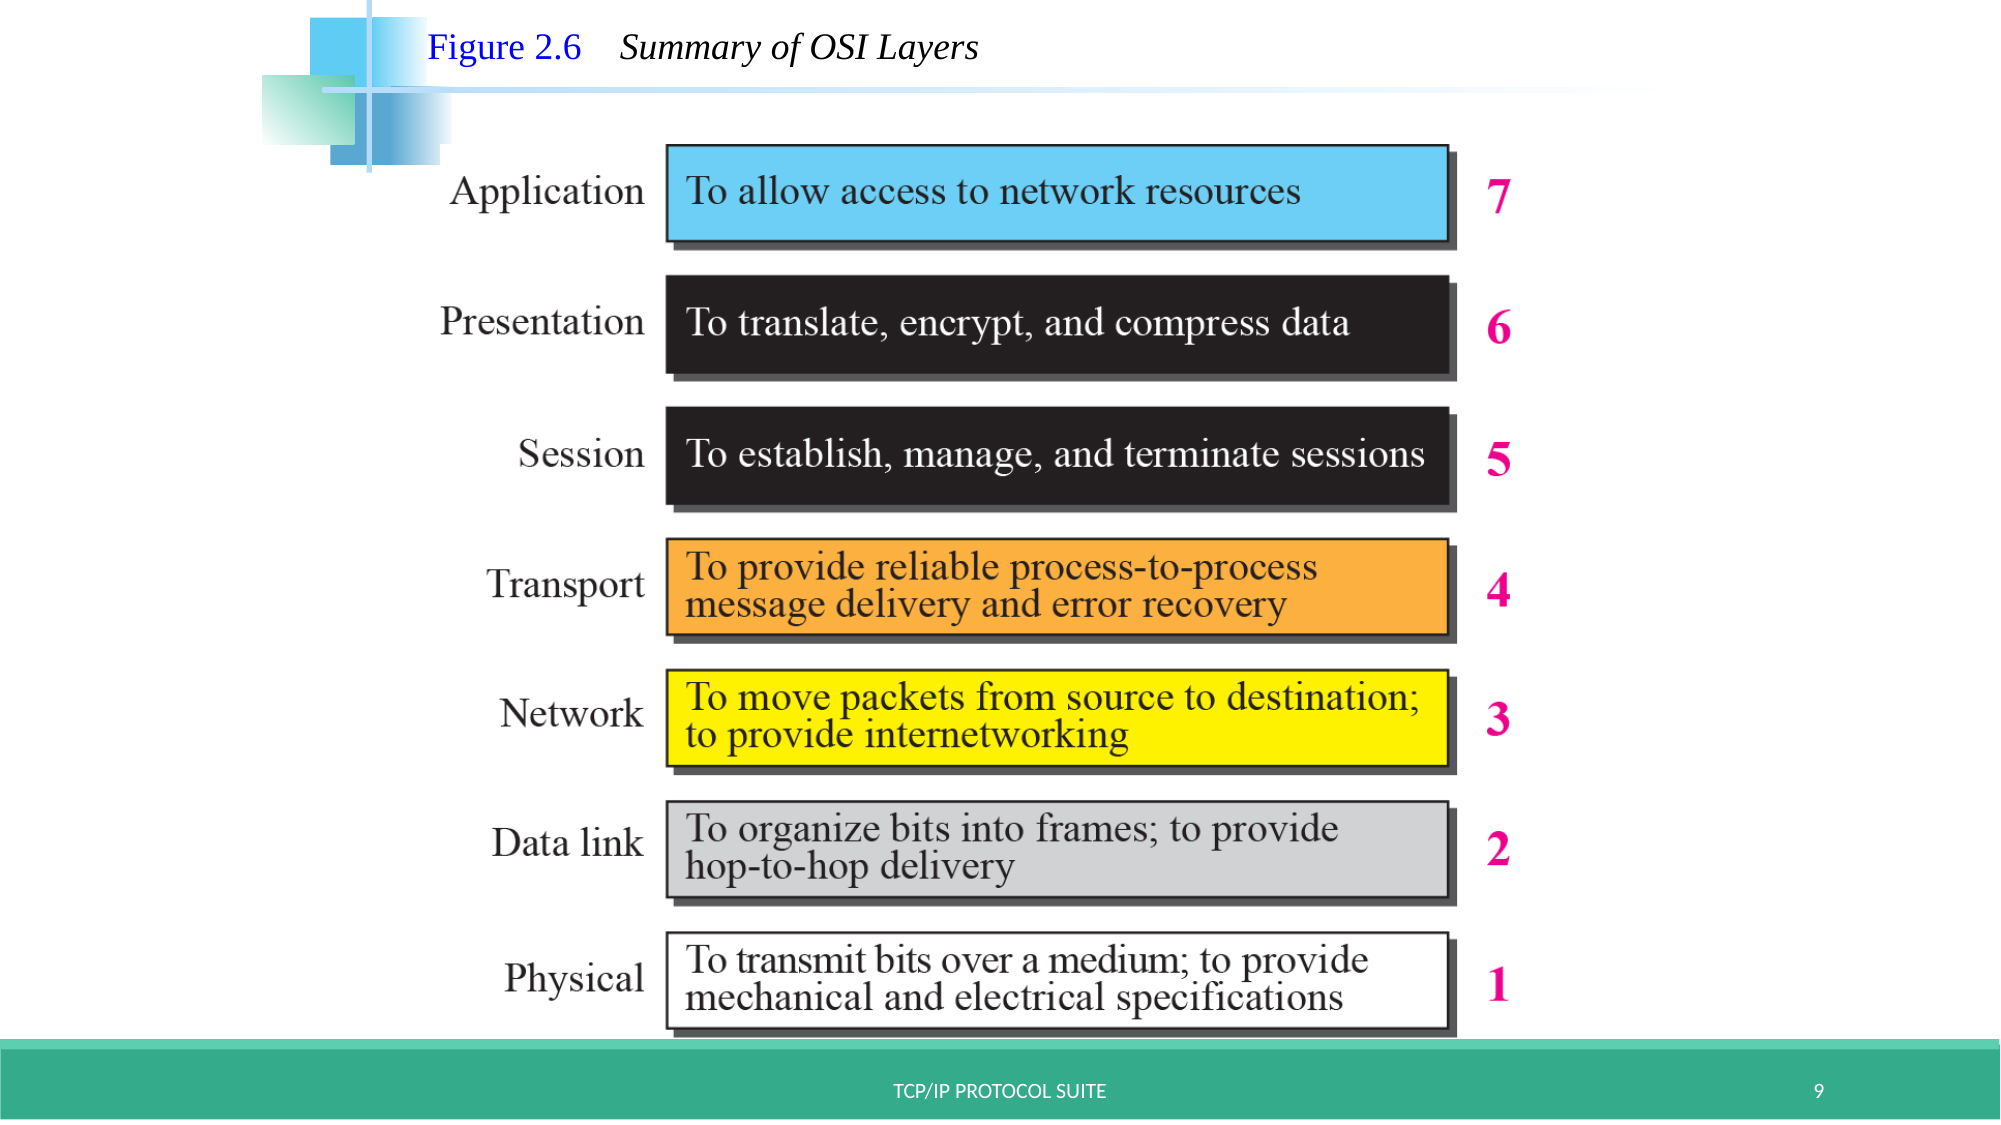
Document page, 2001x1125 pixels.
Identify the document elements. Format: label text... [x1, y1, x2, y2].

slide_number 9 [1624, 1059, 1840, 1120]
text_box [372, 17, 427, 86]
text_box [372, 93, 391, 165]
text_box [310, 17, 366, 86]
text_box [330, 93, 366, 165]
text_box [322, 87, 1673, 93]
picture [439, 143, 1513, 1038]
text_box [366, 93, 372, 173]
text_box Figure 2.6 Summary of OSI Layers [412, 14, 1350, 75]
footer TCP/IP Protocol Suite [604, 1059, 1396, 1120]
text_box [391, 93, 452, 165]
text_box [366, 0, 372, 87]
text_box [262, 75, 355, 145]
